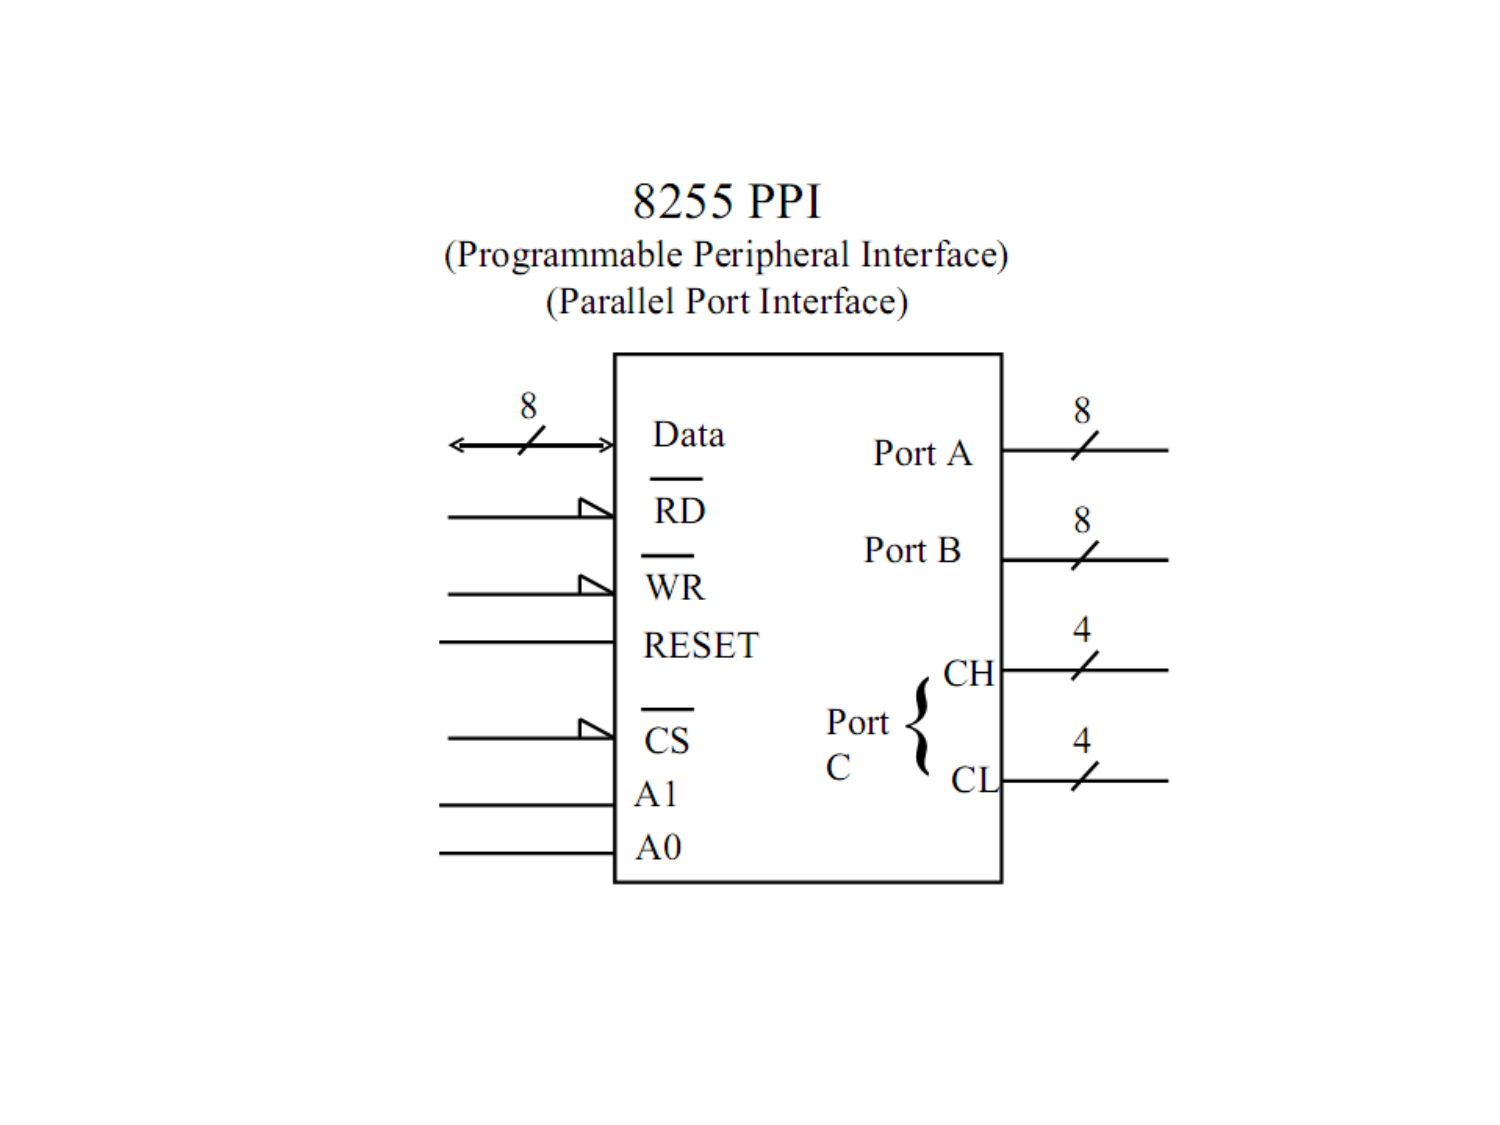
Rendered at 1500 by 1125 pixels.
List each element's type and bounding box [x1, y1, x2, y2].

picture [233, 165, 1267, 963]
